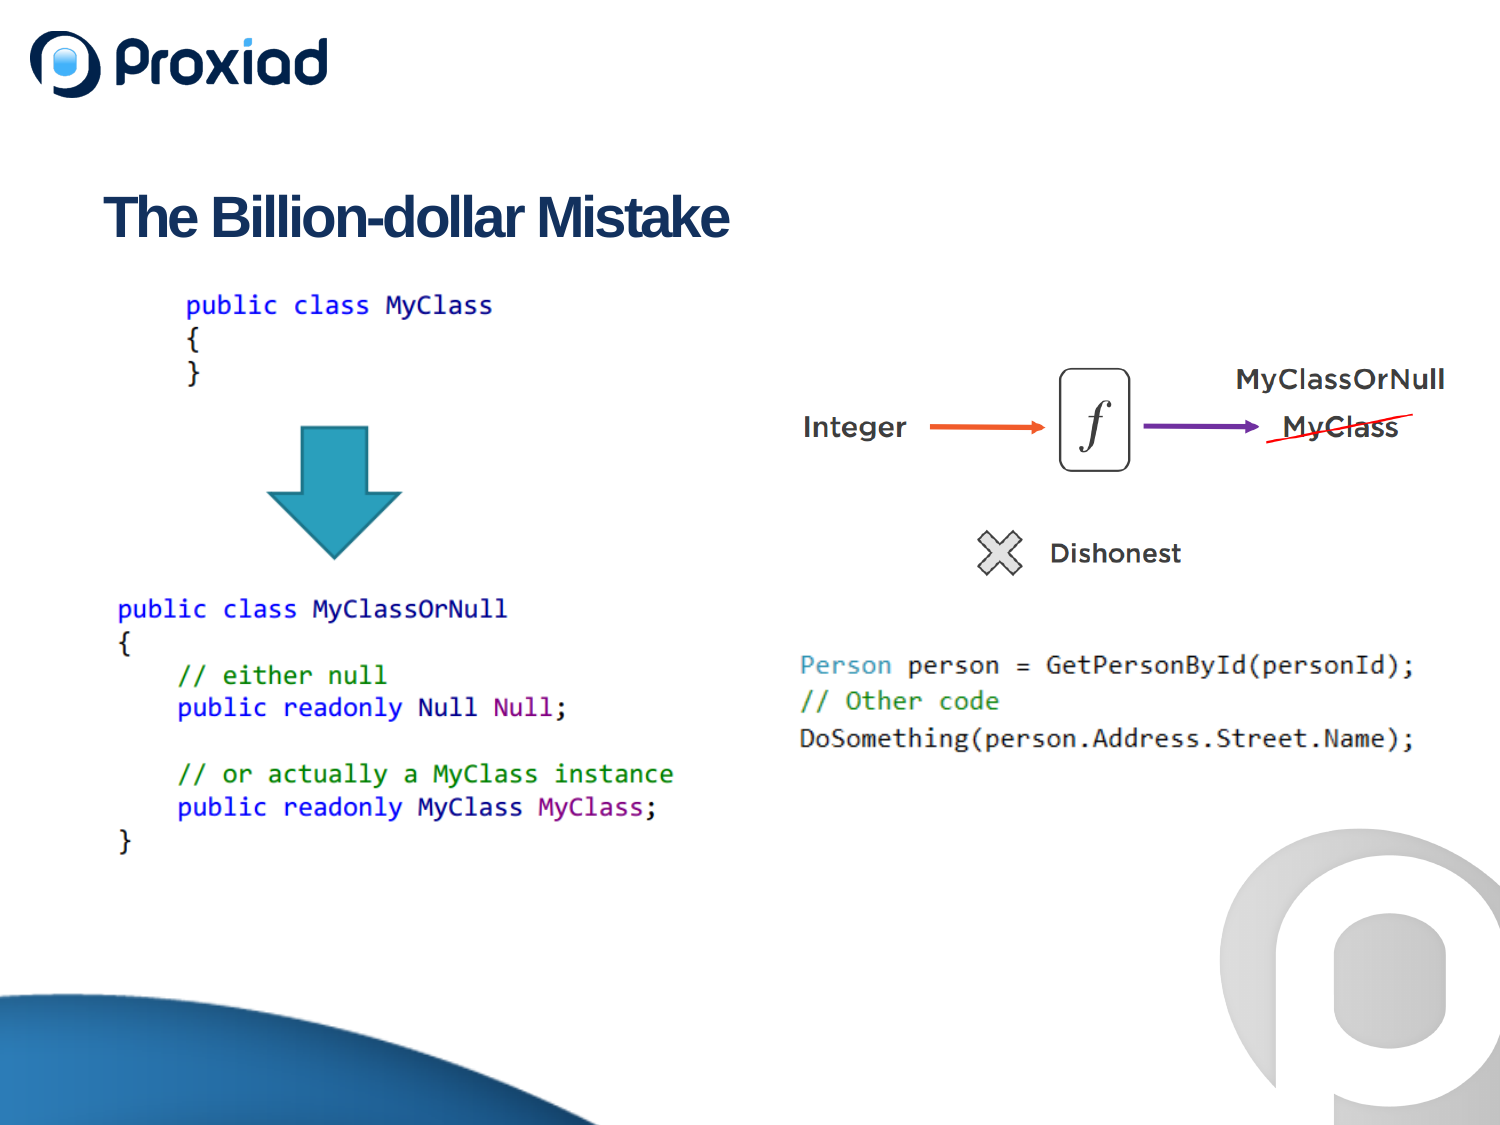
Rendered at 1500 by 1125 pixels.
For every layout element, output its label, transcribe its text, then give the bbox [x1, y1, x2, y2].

picture [945, 510, 1197, 591]
picture [0, 415, 1500, 1125]
picture [149, 279, 528, 401]
picture [30, 31, 327, 98]
title The Billion-dollar Mistake [88, 185, 1460, 281]
picture [782, 345, 1460, 485]
